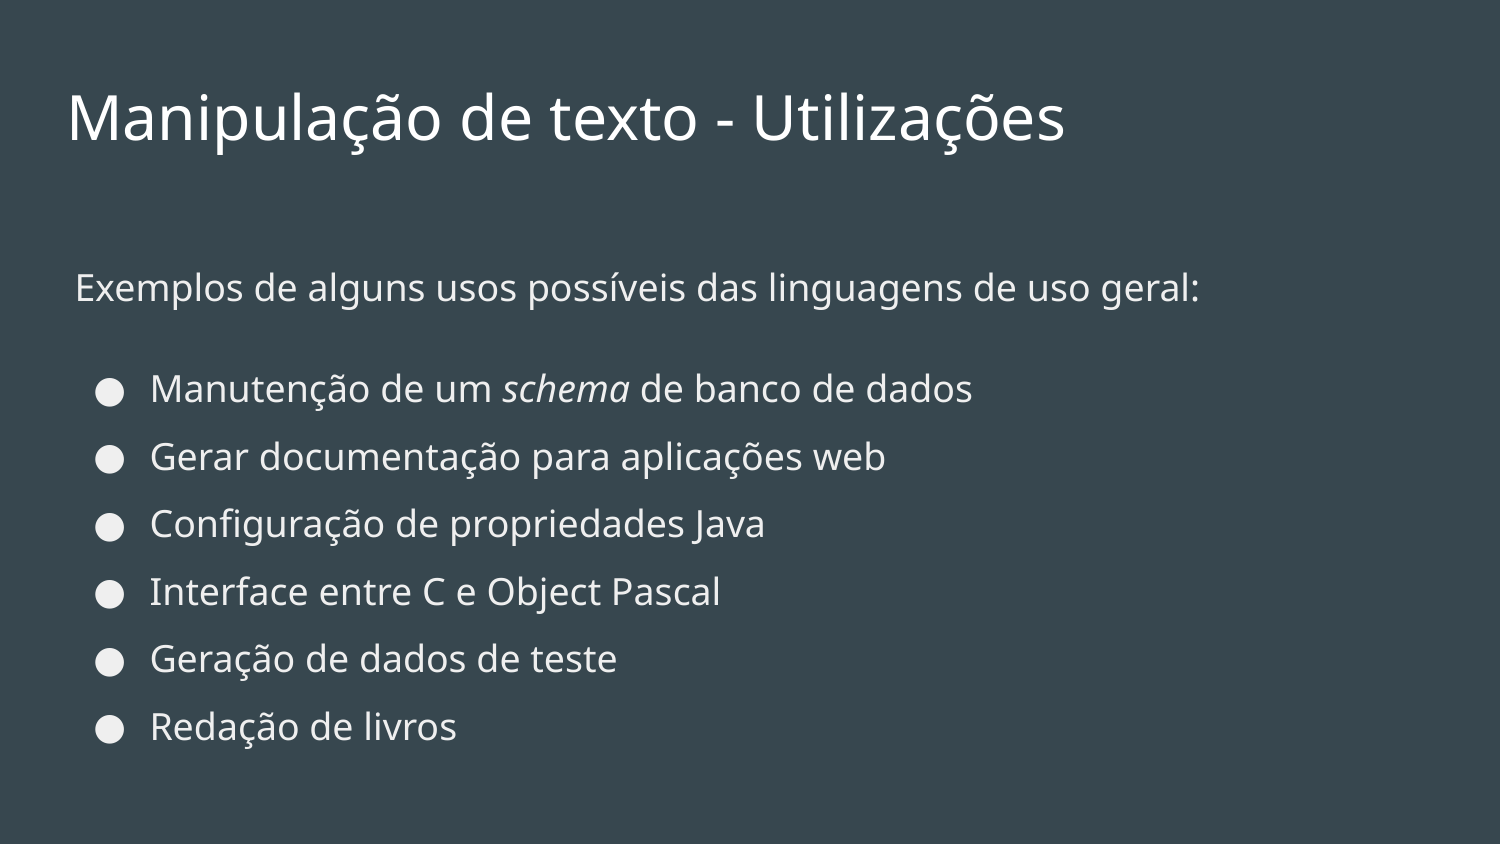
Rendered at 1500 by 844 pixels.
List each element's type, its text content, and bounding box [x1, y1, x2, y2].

list Exemplos de alguns usos possíveis das linguagens de uso geral: Manutenção de um schema de banco de dados Gerar documentação para aplicações web Configuração de propriedades Java Interface entre C e Object Pascal Geração de dados de teste Redação de livros [59, 242, 1438, 803]
title Manipulação de texto - Utilizações [51, 62, 1449, 157]
